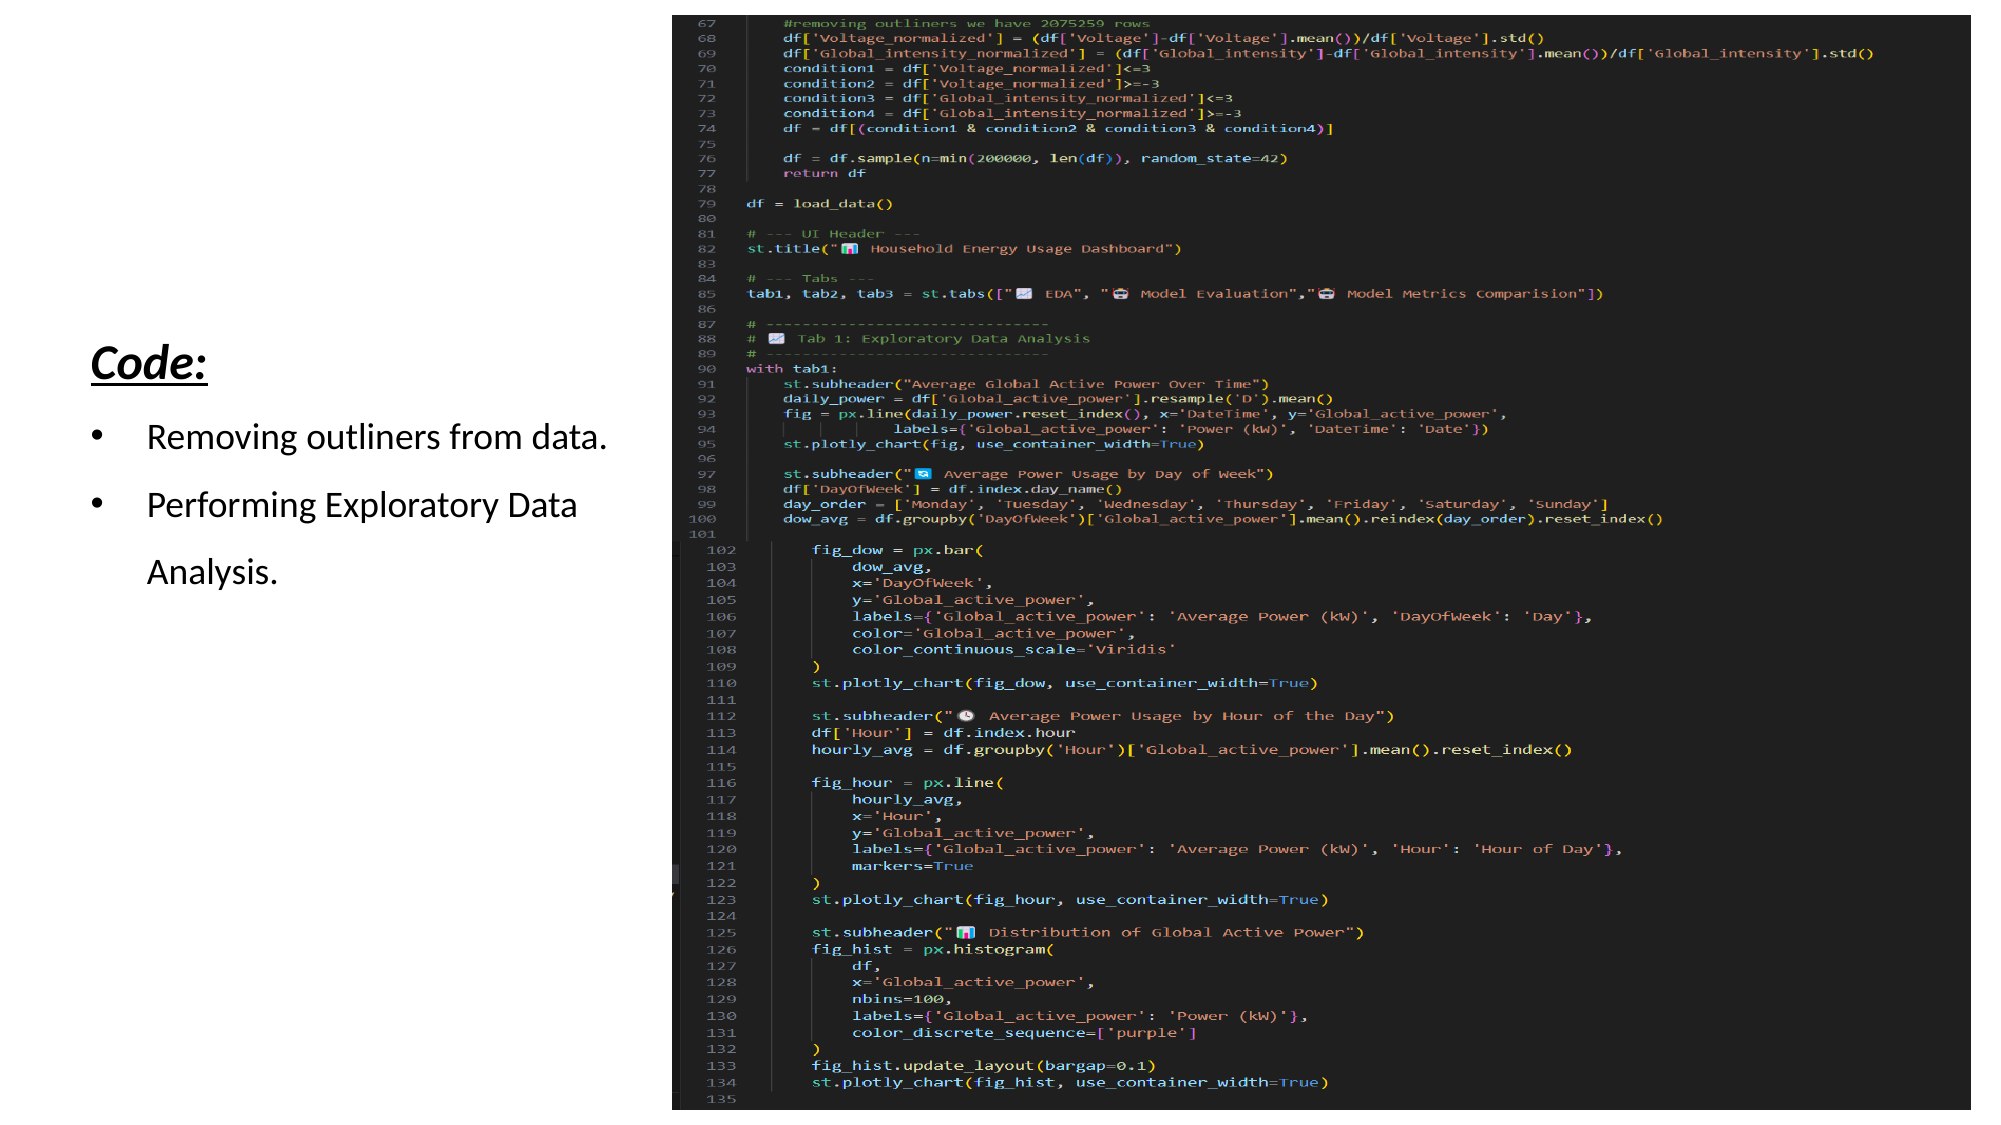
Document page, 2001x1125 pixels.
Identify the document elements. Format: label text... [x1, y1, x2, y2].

picture [672, 15, 1971, 1110]
text_box Code: Removing outliners from data. Performing Exploratory Data Analysis. [75, 292, 655, 600]
